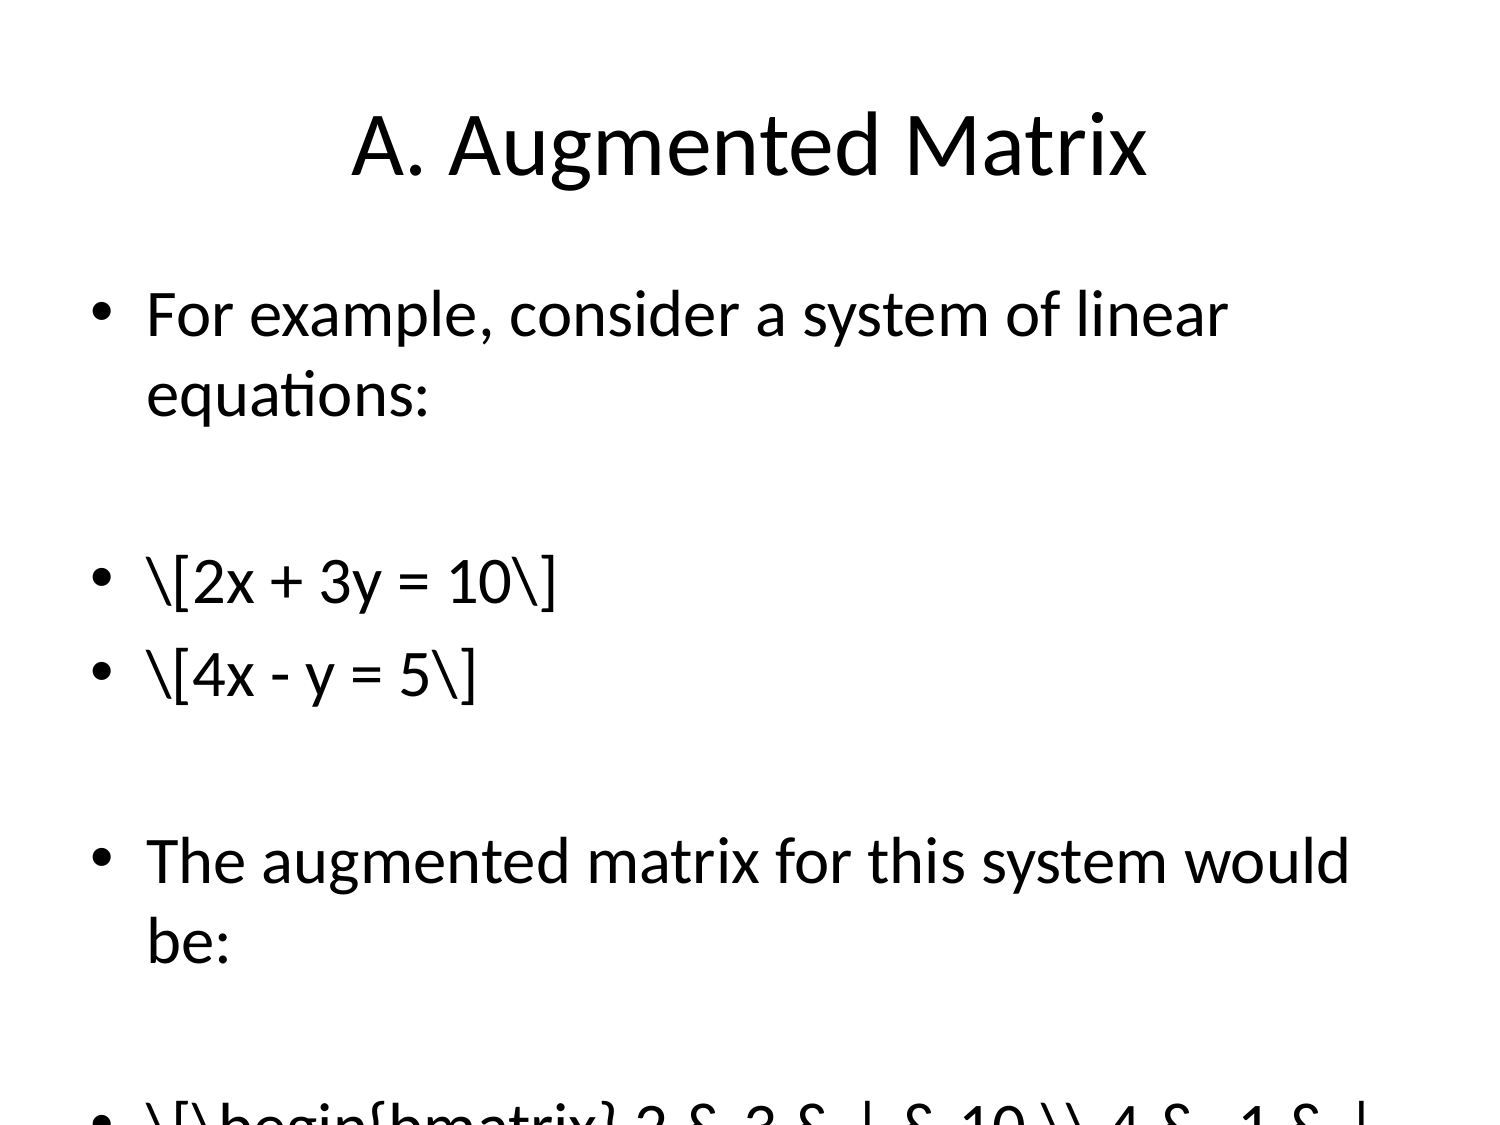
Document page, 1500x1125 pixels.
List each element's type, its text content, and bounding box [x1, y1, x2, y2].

list For example, consider a system of linear equations: \[2x + 3y = 10\] \[4x - y = 5\] The augmented matrix for this system would be: \[\begin{bmatrix} 2 & 3 & | & 10 \\ 4 & -1 & | & 5 \end{bmatrix}\] In this matrix, the coefficients of the variables x and y are placed in a 2x3 array on the left side of the vertical line, and the constants from the equations are placed in a separate column on the right side. [75, 262, 1425, 1005]
title A. Augmented Matrix [75, 45, 1425, 233]
